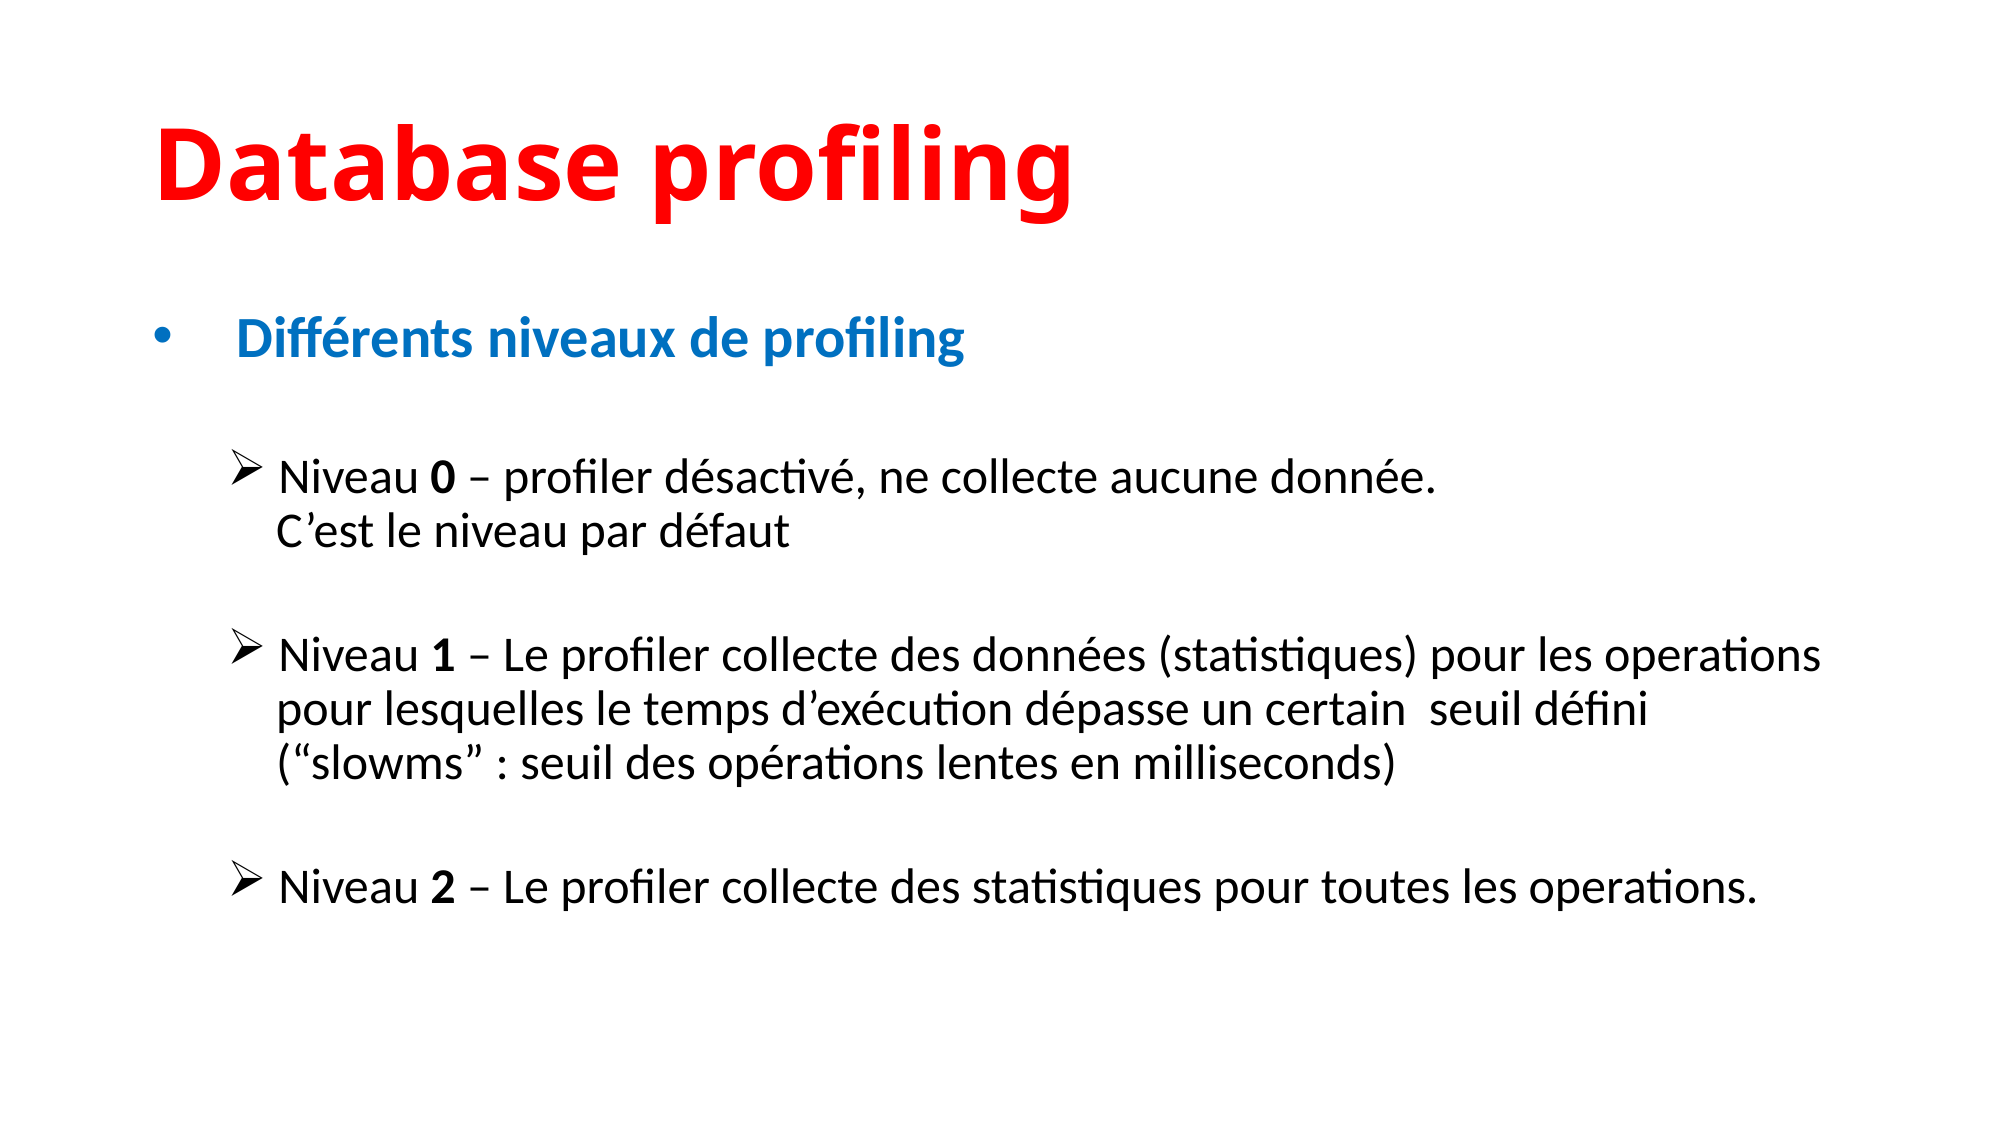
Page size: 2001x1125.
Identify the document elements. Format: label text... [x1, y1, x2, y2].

text_box Database profiling [137, 59, 1863, 278]
text_box Différents niveaux de profiling Niveau 0 – profiler désactivé, ne collecte aucune donnée. C’est le niveau par défaut Niveau 1 – Le profiler collecte des données (statistiques) pour les operations pour lesquelles le temps d’exécution dépasse un certain seuil défini (“slowms” : seuil des opérations lentes en milliseconds) Niveau 2 – Le profiler collecte des statistiques pour toutes les operations. [137, 299, 1863, 1014]
